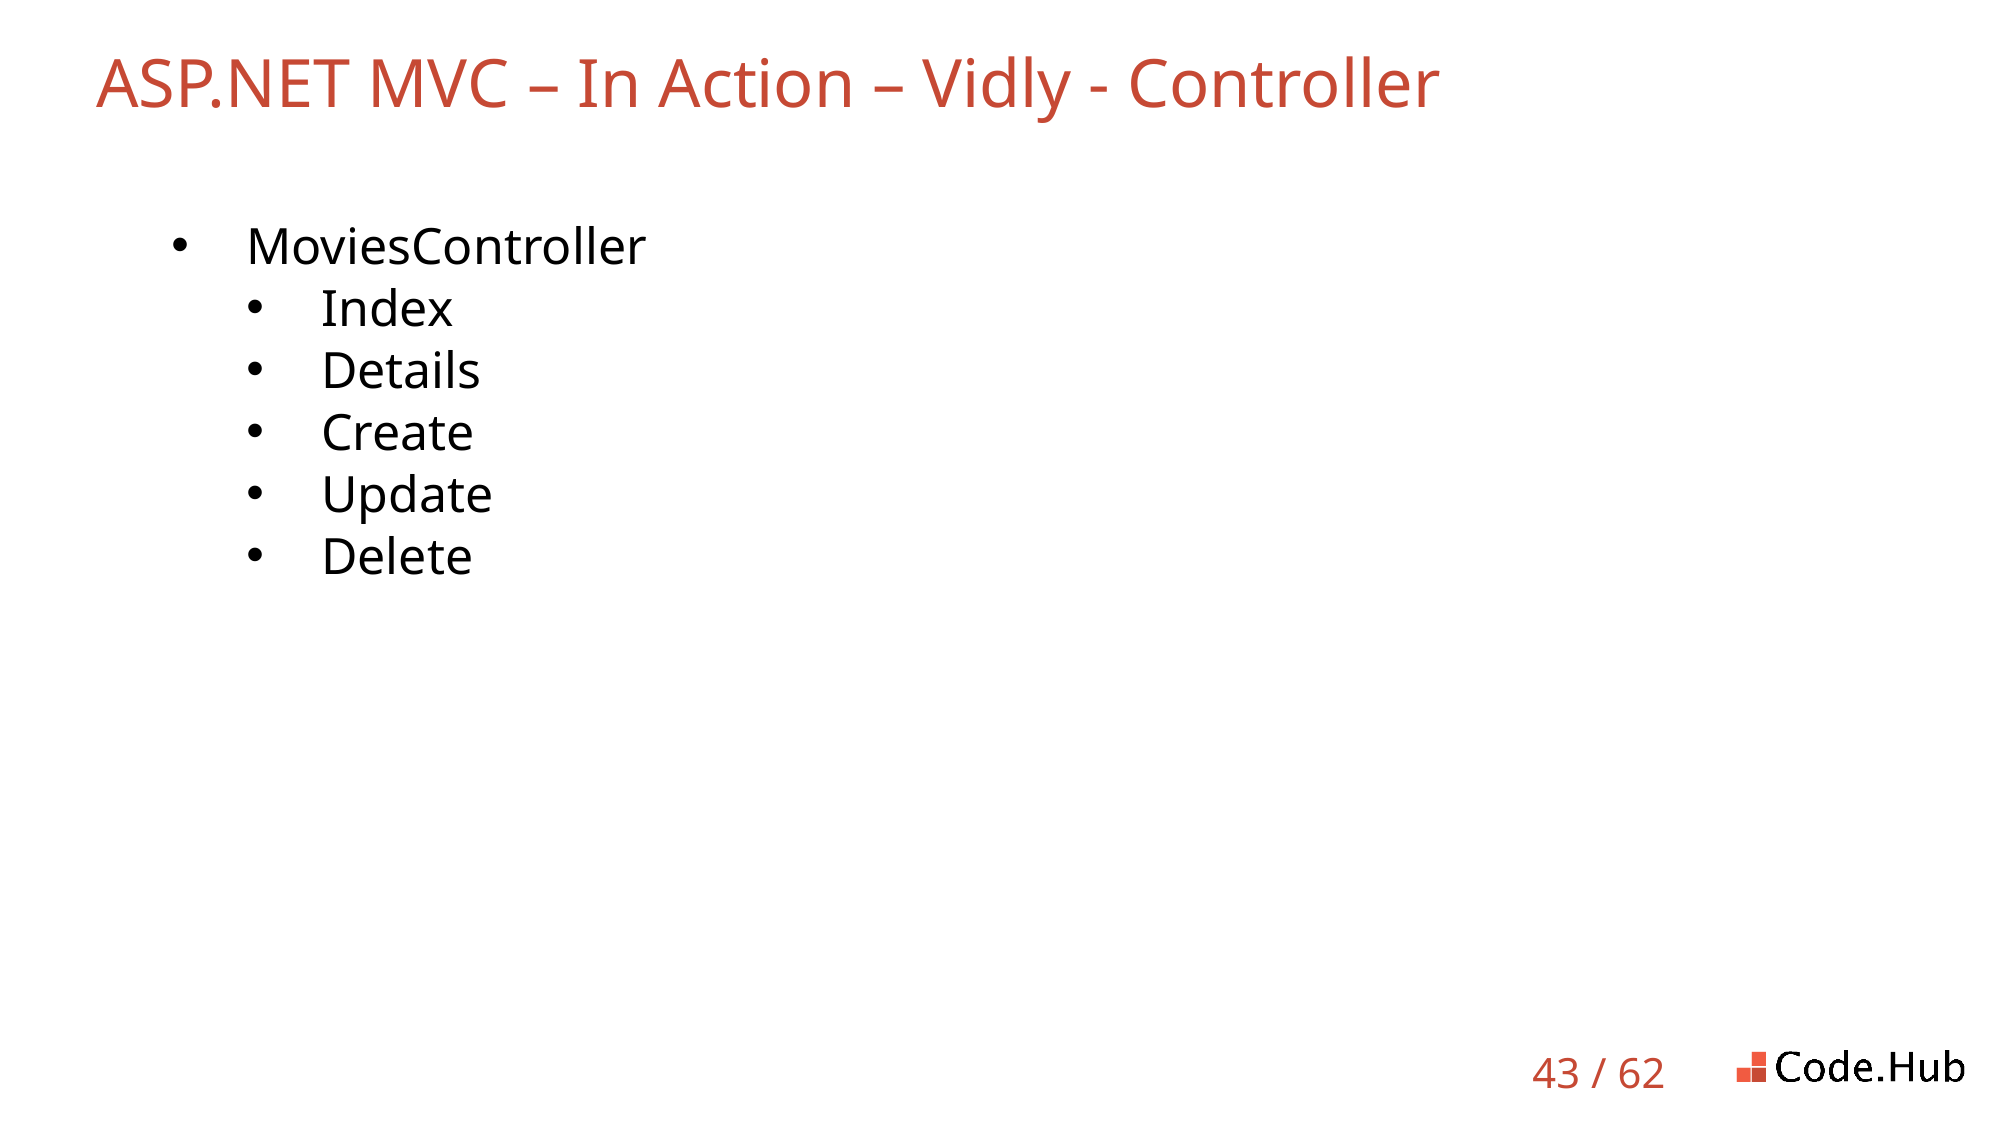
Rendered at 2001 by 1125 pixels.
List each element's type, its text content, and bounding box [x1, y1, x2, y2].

title ASP.NET MVC – In Action – Vidly - Controller [94, 39, 1863, 230]
slide_number 43 / 62 [1528, 1046, 1688, 1125]
text_box MoviesController Index Details Create Update Delete [94, 212, 1588, 709]
picture [1728, 1038, 1971, 1095]
